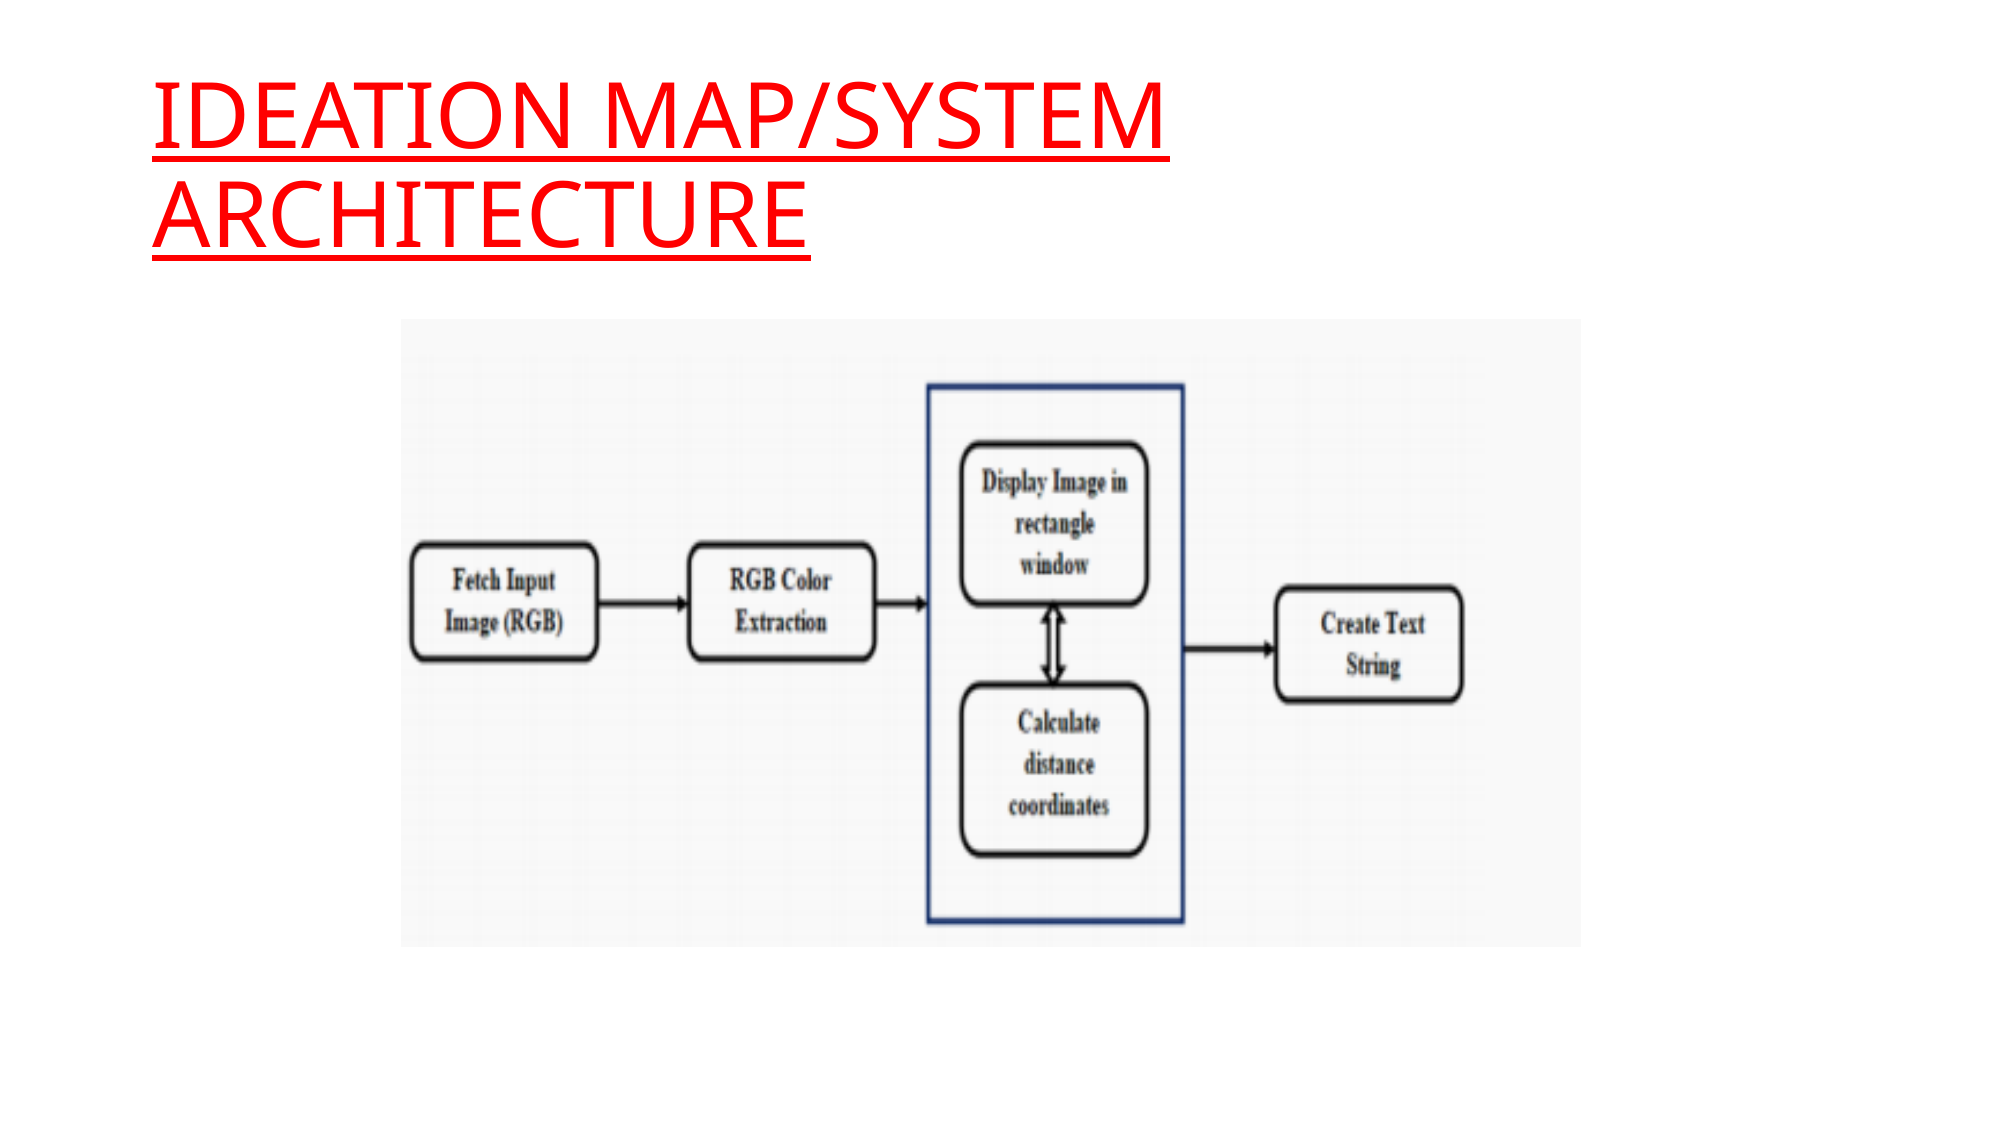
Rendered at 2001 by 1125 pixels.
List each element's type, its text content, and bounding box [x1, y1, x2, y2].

title IDEATION MAP/SYSTEM ARCHITECTURE [137, 59, 1863, 278]
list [401, 318, 1580, 947]
